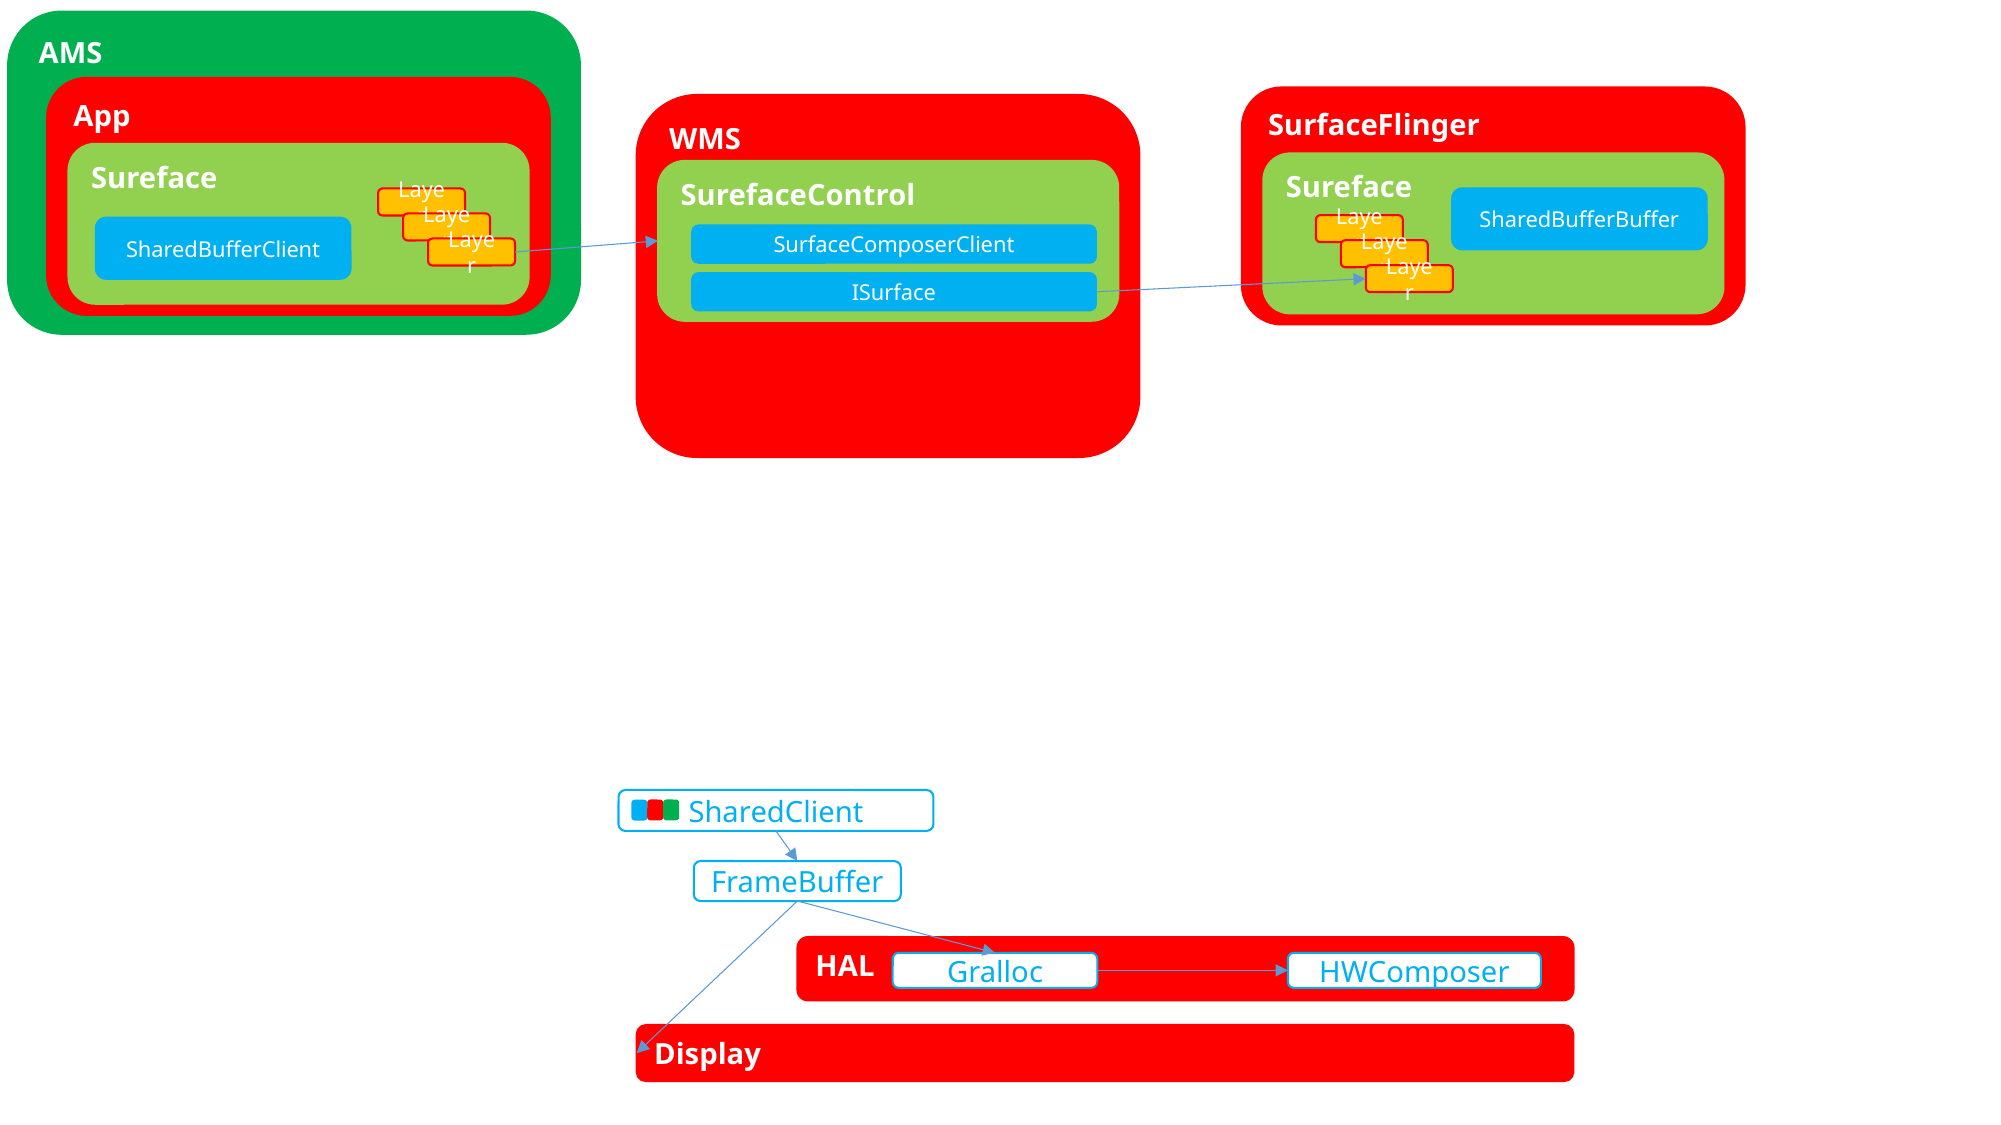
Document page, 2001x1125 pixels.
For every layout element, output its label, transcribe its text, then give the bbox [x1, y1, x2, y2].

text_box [776, 830, 798, 861]
text_box Sureface [1262, 152, 1725, 315]
text_box SurfaceComposerClient [691, 224, 1097, 264]
text_box Display [635, 1023, 1575, 1083]
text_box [798, 901, 996, 953]
text_box SurfaceFlinger [1240, 86, 1746, 326]
text_box App [46, 76, 551, 316]
text_box Layer [377, 187, 467, 217]
text_box WMS [635, 252, 1141, 459]
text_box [1095, 278, 1366, 292]
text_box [515, 240, 659, 252]
text_box SurefaceControl [657, 159, 1120, 322]
text_box Layer [427, 237, 517, 267]
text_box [618, 789, 934, 831]
text_box Gralloc [891, 951, 1099, 989]
text_box SharedBufferClient [94, 216, 352, 280]
text_box WMS [635, 93, 1141, 278]
text_box Layer [402, 212, 492, 242]
text_box Layer [1339, 239, 1429, 269]
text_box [636, 900, 798, 1054]
text_box FrameBuffer [692, 859, 902, 901]
text_box AMS [7, 10, 582, 335]
text_box ISurface [691, 272, 1097, 312]
text_box Sureface [67, 142, 530, 305]
text_box HWComposer [1286, 951, 1542, 989]
text_box HAL [798, 936, 1575, 1002]
text_box SharedBufferBuffer [1451, 187, 1708, 251]
text_box Layer [1364, 264, 1454, 294]
text_box Layer [1314, 214, 1404, 244]
